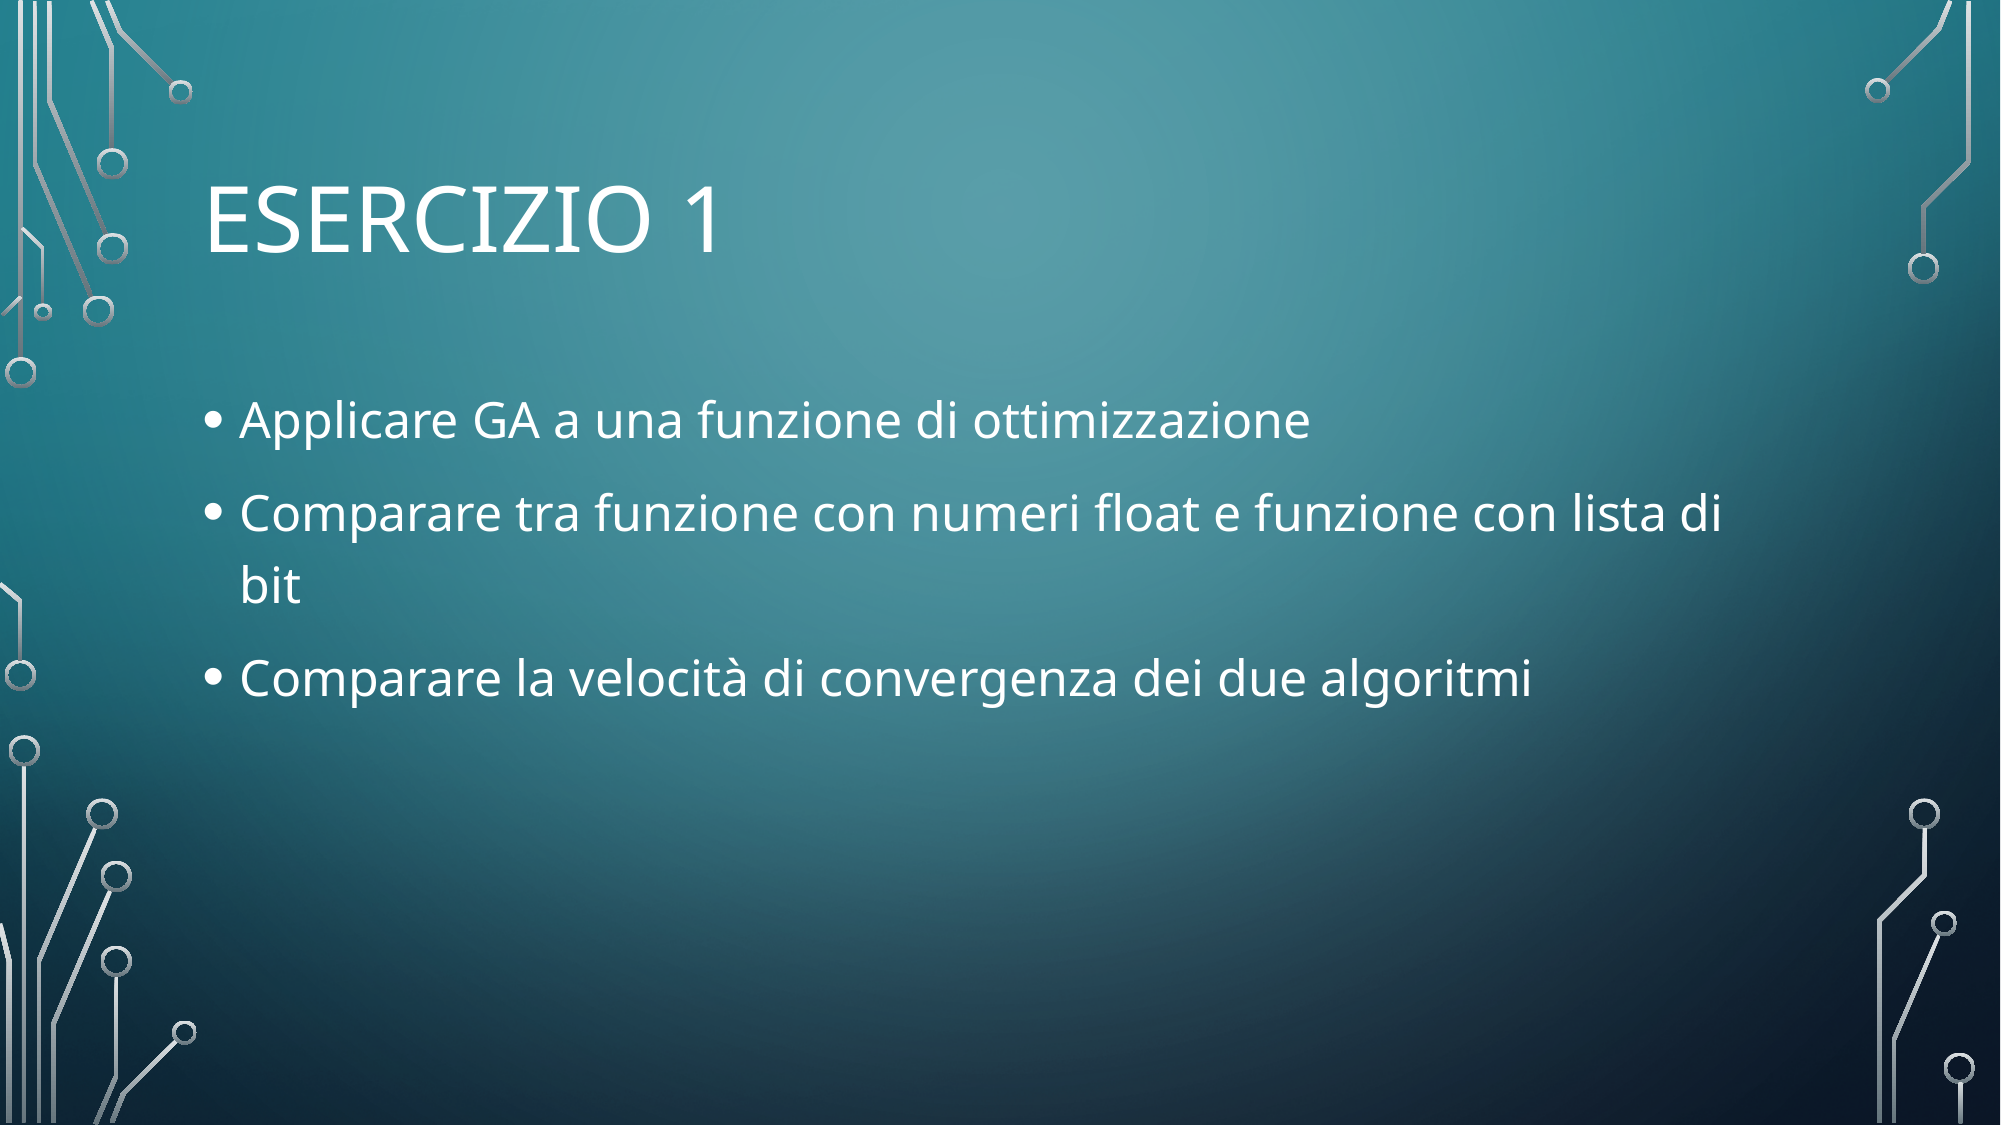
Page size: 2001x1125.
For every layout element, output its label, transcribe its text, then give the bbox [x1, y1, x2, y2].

title Esercizio 1 [187, 101, 1813, 344]
list Applicare GA a una funzione di ottimizzazione Comparare tra funzione con numeri float e funzione con lista di bit Comparare la velocità di convergenza dei due algoritmi [187, 369, 1813, 950]
